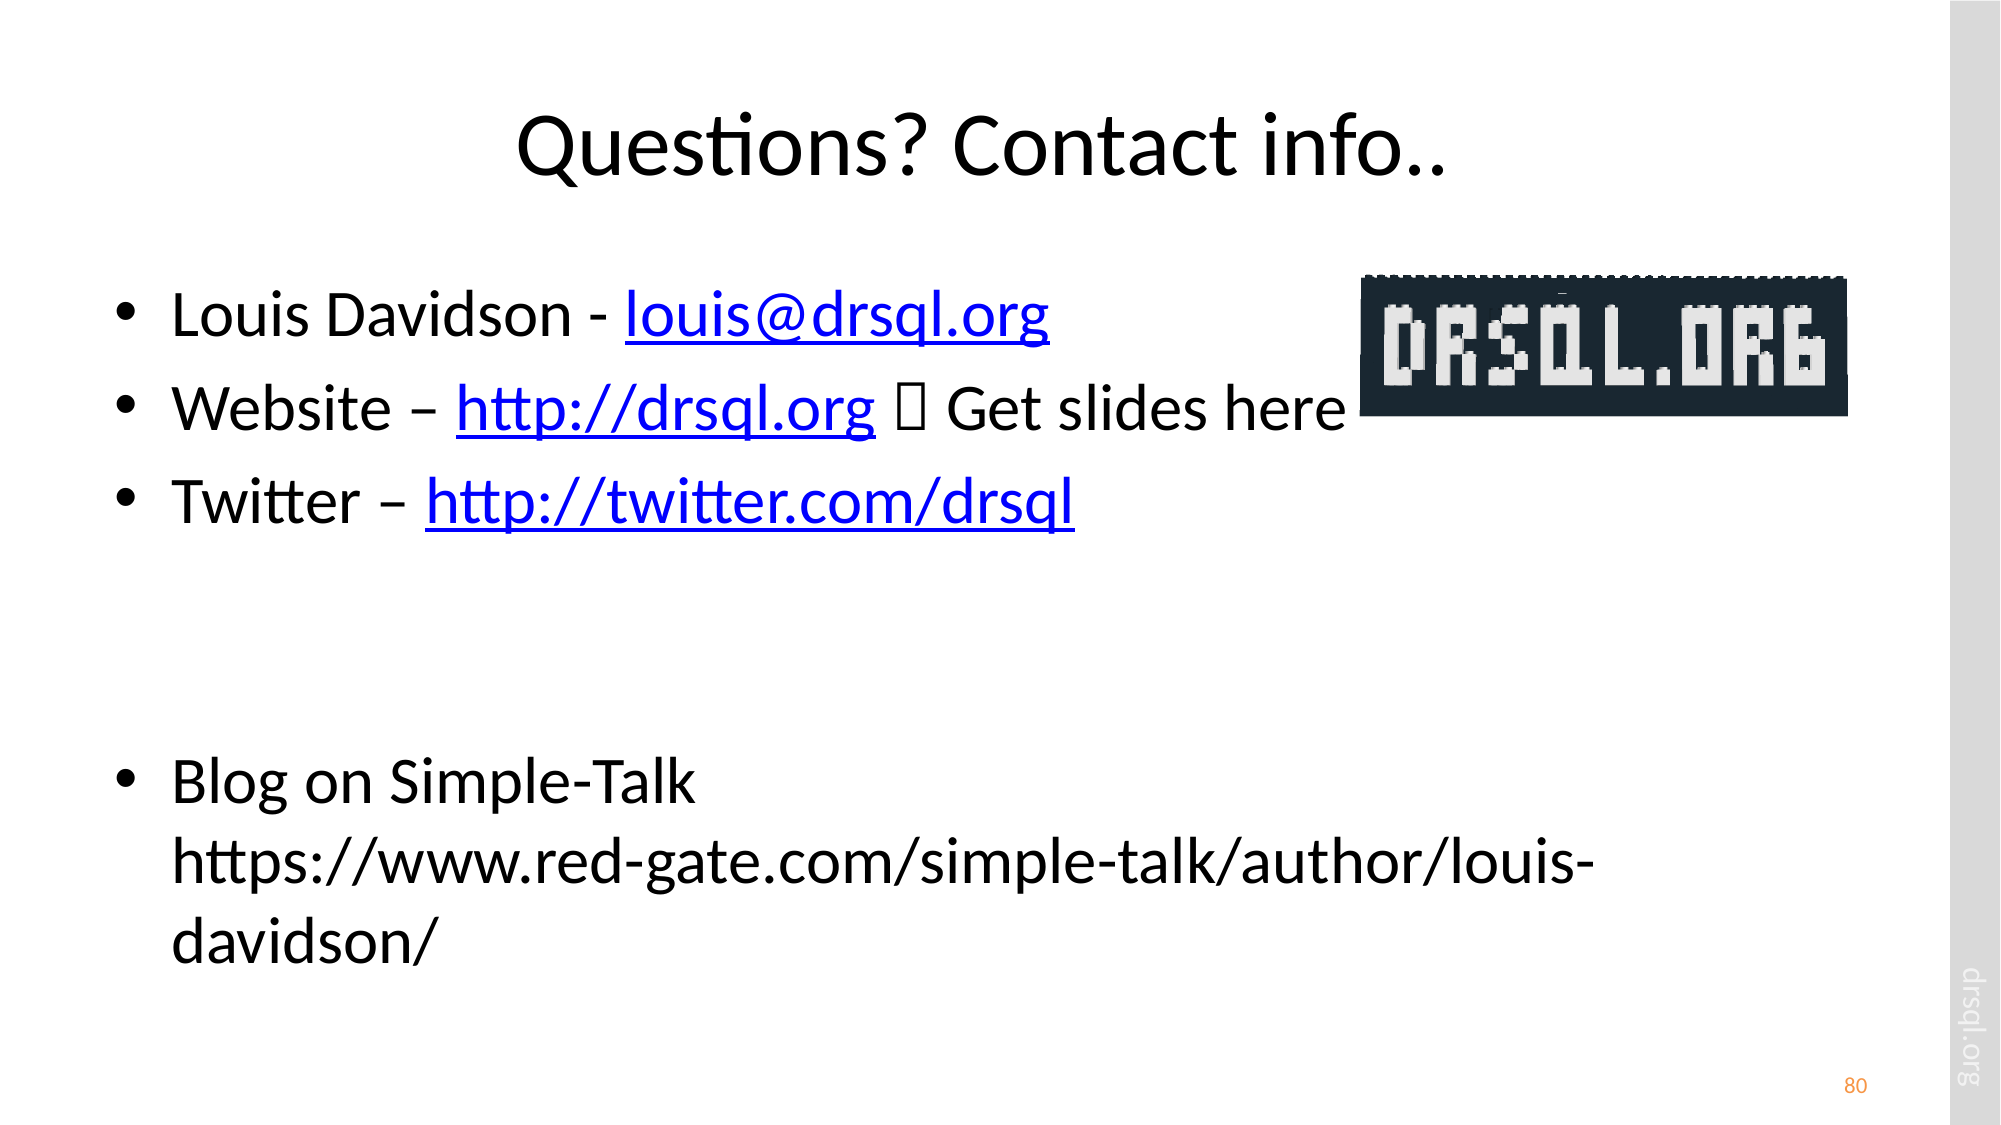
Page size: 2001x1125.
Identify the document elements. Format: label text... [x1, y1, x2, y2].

list Louis Davidson - louis@drsql.org Website – http://drsql.org  Get slides here Twitter – http://twitter.com/drsql Blog on Simple-Talk https://www.red-gate.com/simple-talk/author/louis-davidson/ [99, 262, 1800, 1005]
title Questions? Contact info.. [99, 45, 1867, 233]
picture [1349, 262, 1859, 426]
